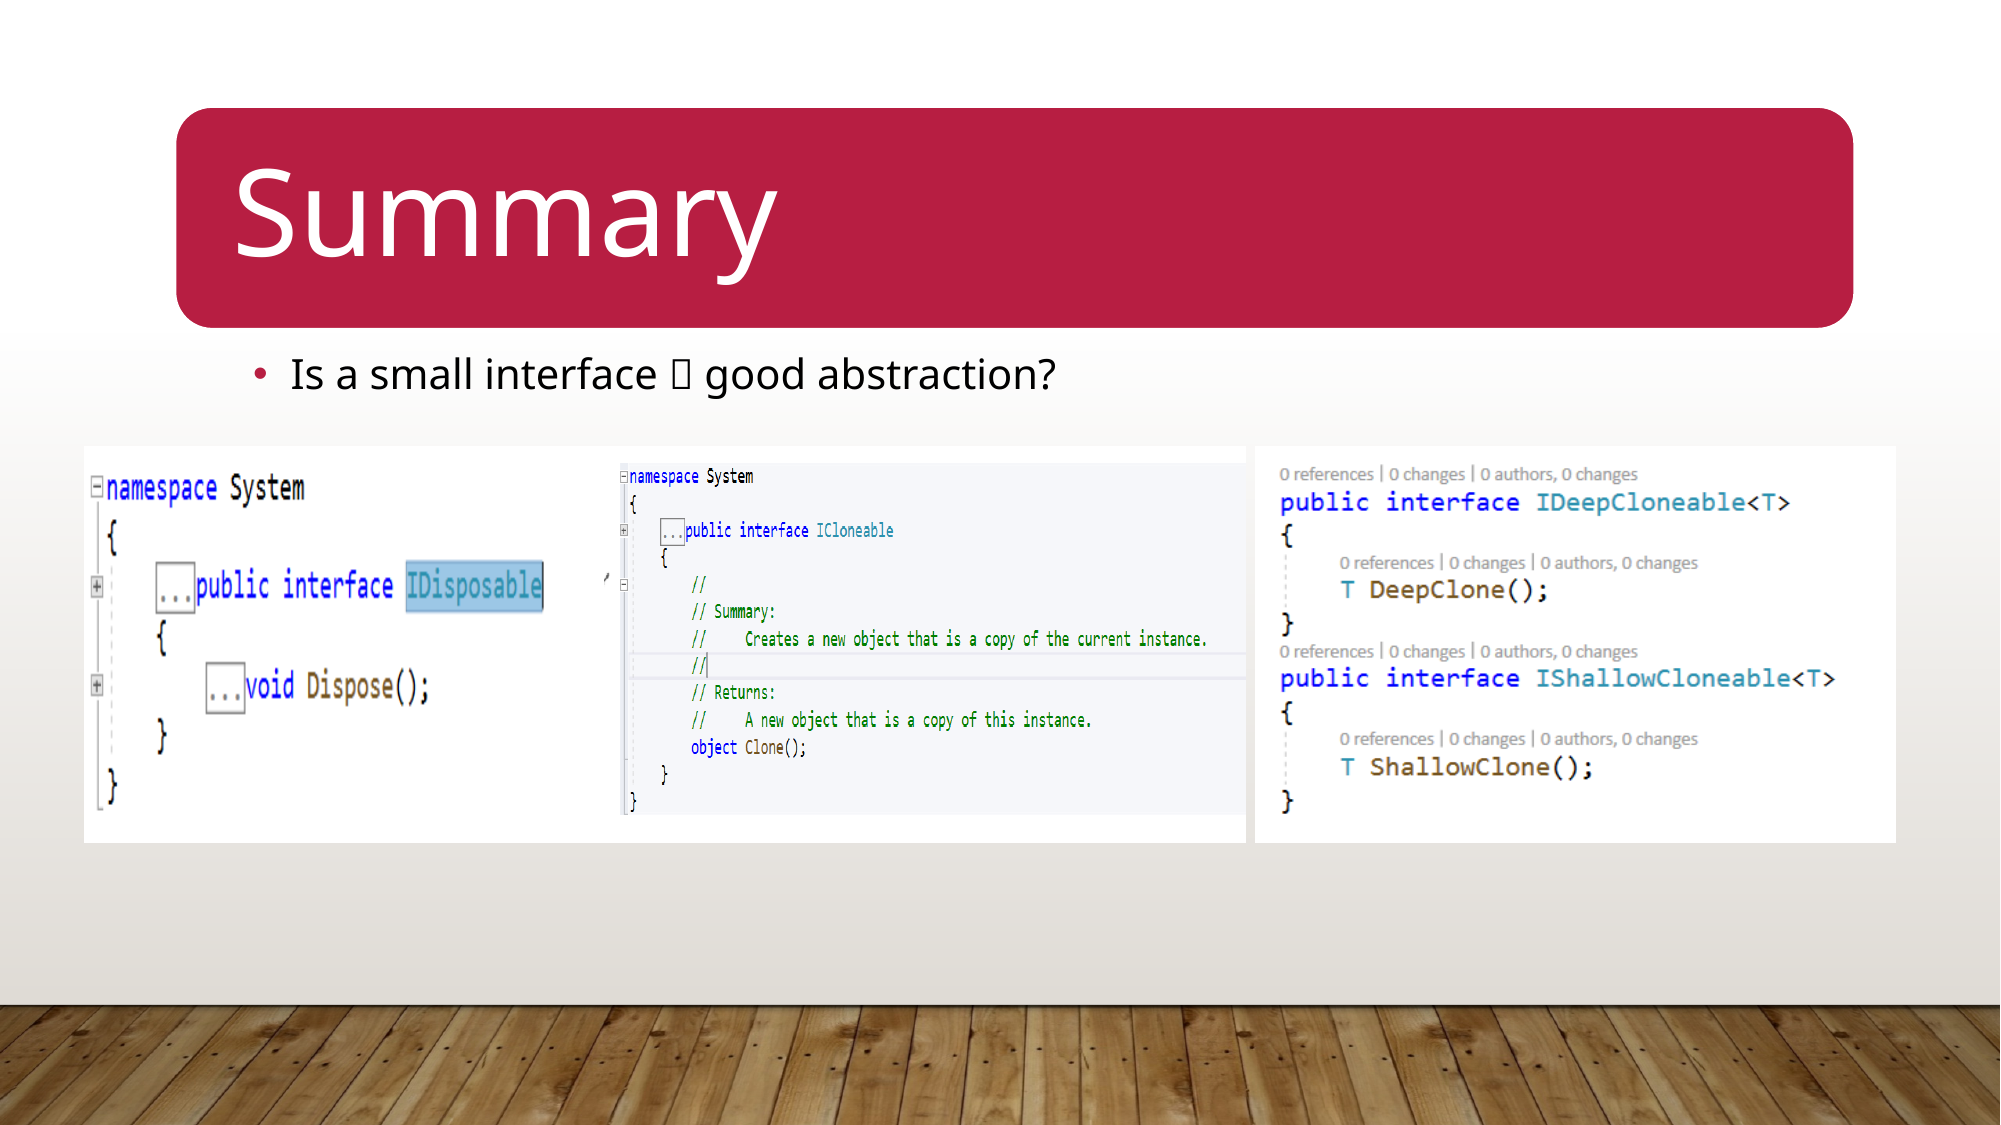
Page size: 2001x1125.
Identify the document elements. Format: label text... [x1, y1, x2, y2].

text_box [174, 105, 1855, 331]
picture [0, 1005, 2000, 1125]
picture [1255, 446, 1897, 843]
list Is a small interface  good abstraction? [238, 331, 1814, 897]
picture [84, 446, 1246, 844]
